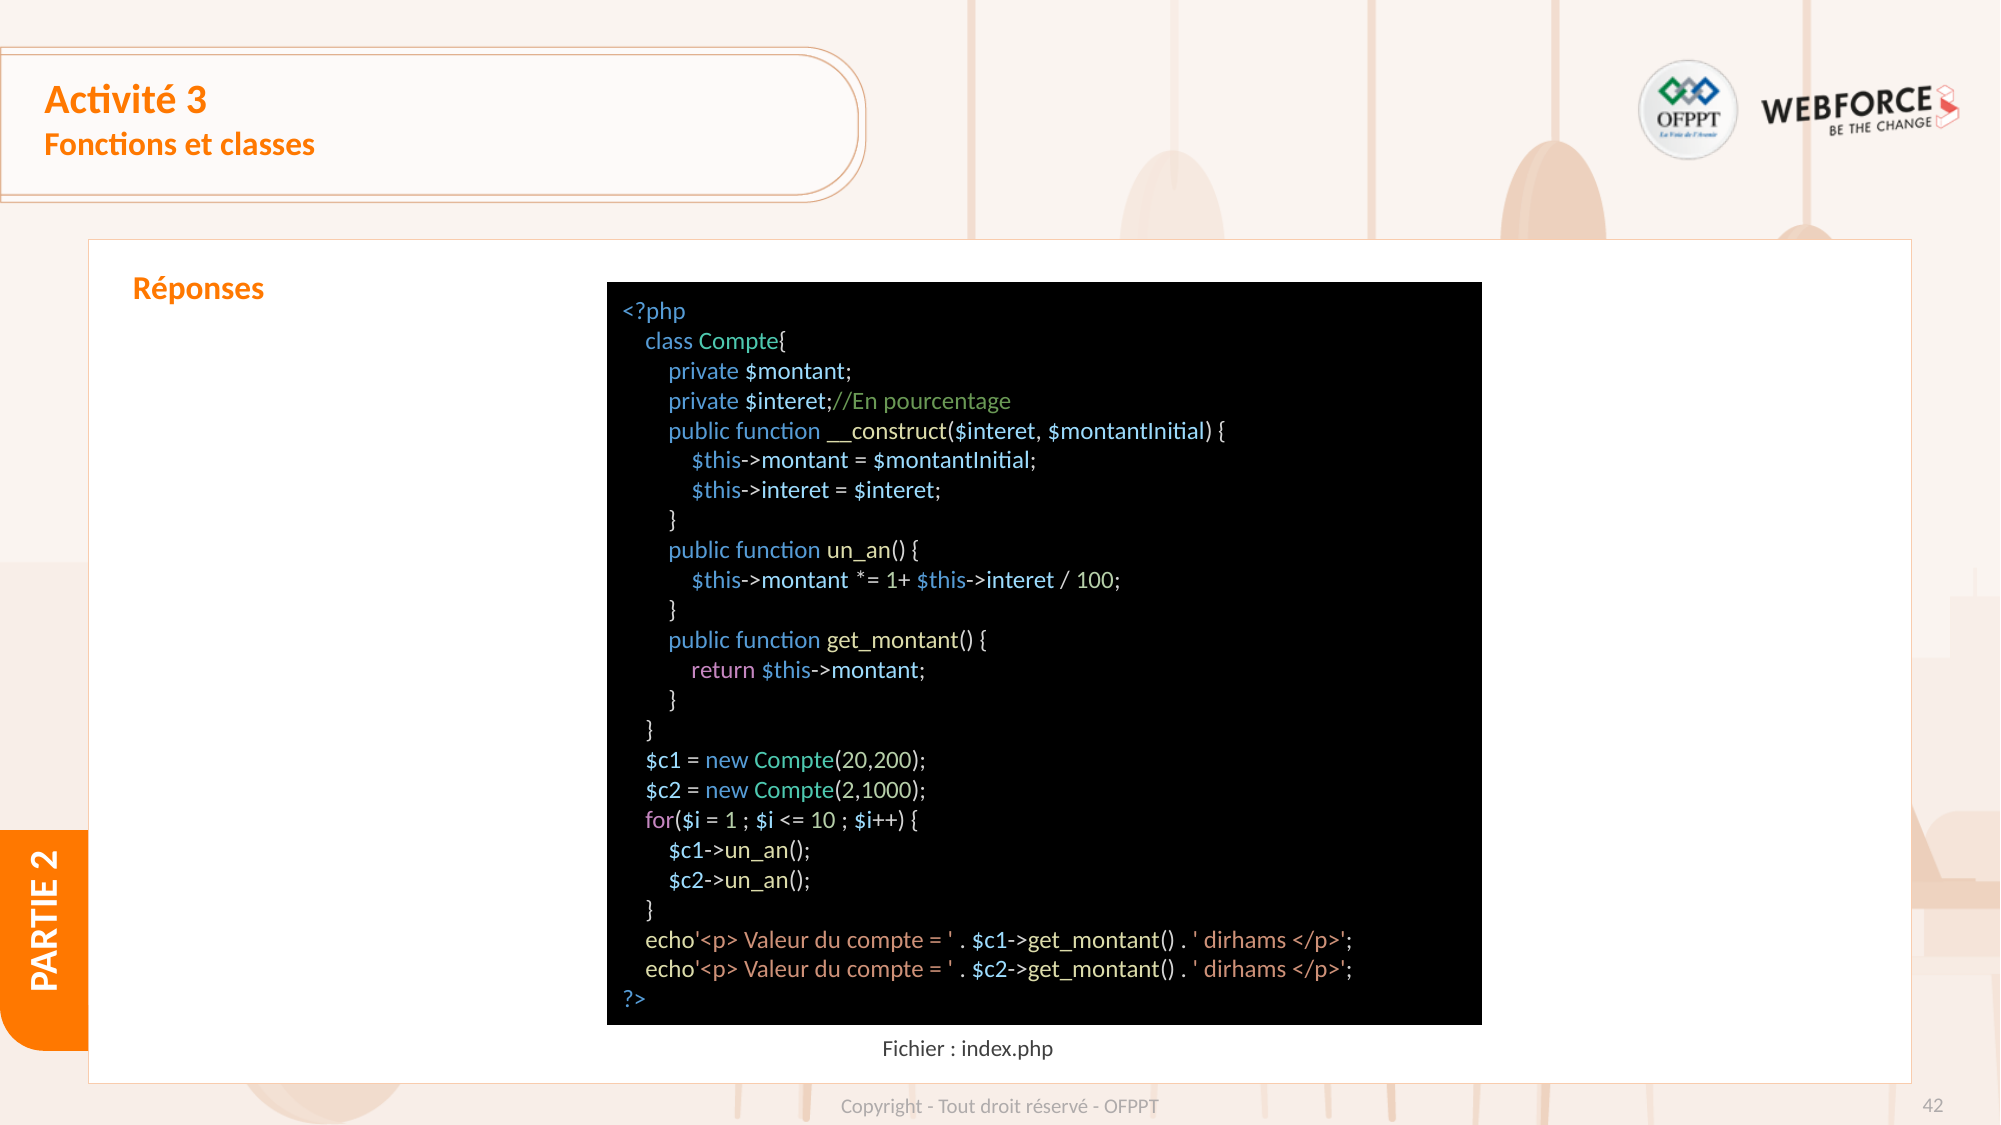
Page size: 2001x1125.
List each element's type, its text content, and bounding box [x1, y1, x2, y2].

text_box <?php class Compte{ private $montant; private $interet;//En pourcentage public function __construct($interet, $montantInitial) { $this->montant = $montantInitial; $this->interet = $interet; } public function un_an() { $this->montant *= 1+ $this->interet / 100; } public function get_montant() { return $this->montant; } } $c1 = new Compte(20,200); $c2 = new Compte(2,1000); for($i = 1 ; $i <= 10 ; $i++) { $c1->un_an(); $c2->un_an(); } echo'<p> Valeur du compte = ' . $c1->get_montant() . ' dirhams </p>'; echo'<p> Valeur du compte = ' . $c2->get_montant() . ' dirhams </p>'; ?> [607, 282, 1482, 1025]
list Réponses [118, 265, 1881, 318]
picture [1754, 75, 1967, 145]
list Fonctions et classes [29, 119, 863, 192]
picture [1634, 56, 1743, 164]
text_box Fichier : index.php [867, 1026, 1233, 1069]
title Activité 3 [29, 65, 863, 119]
